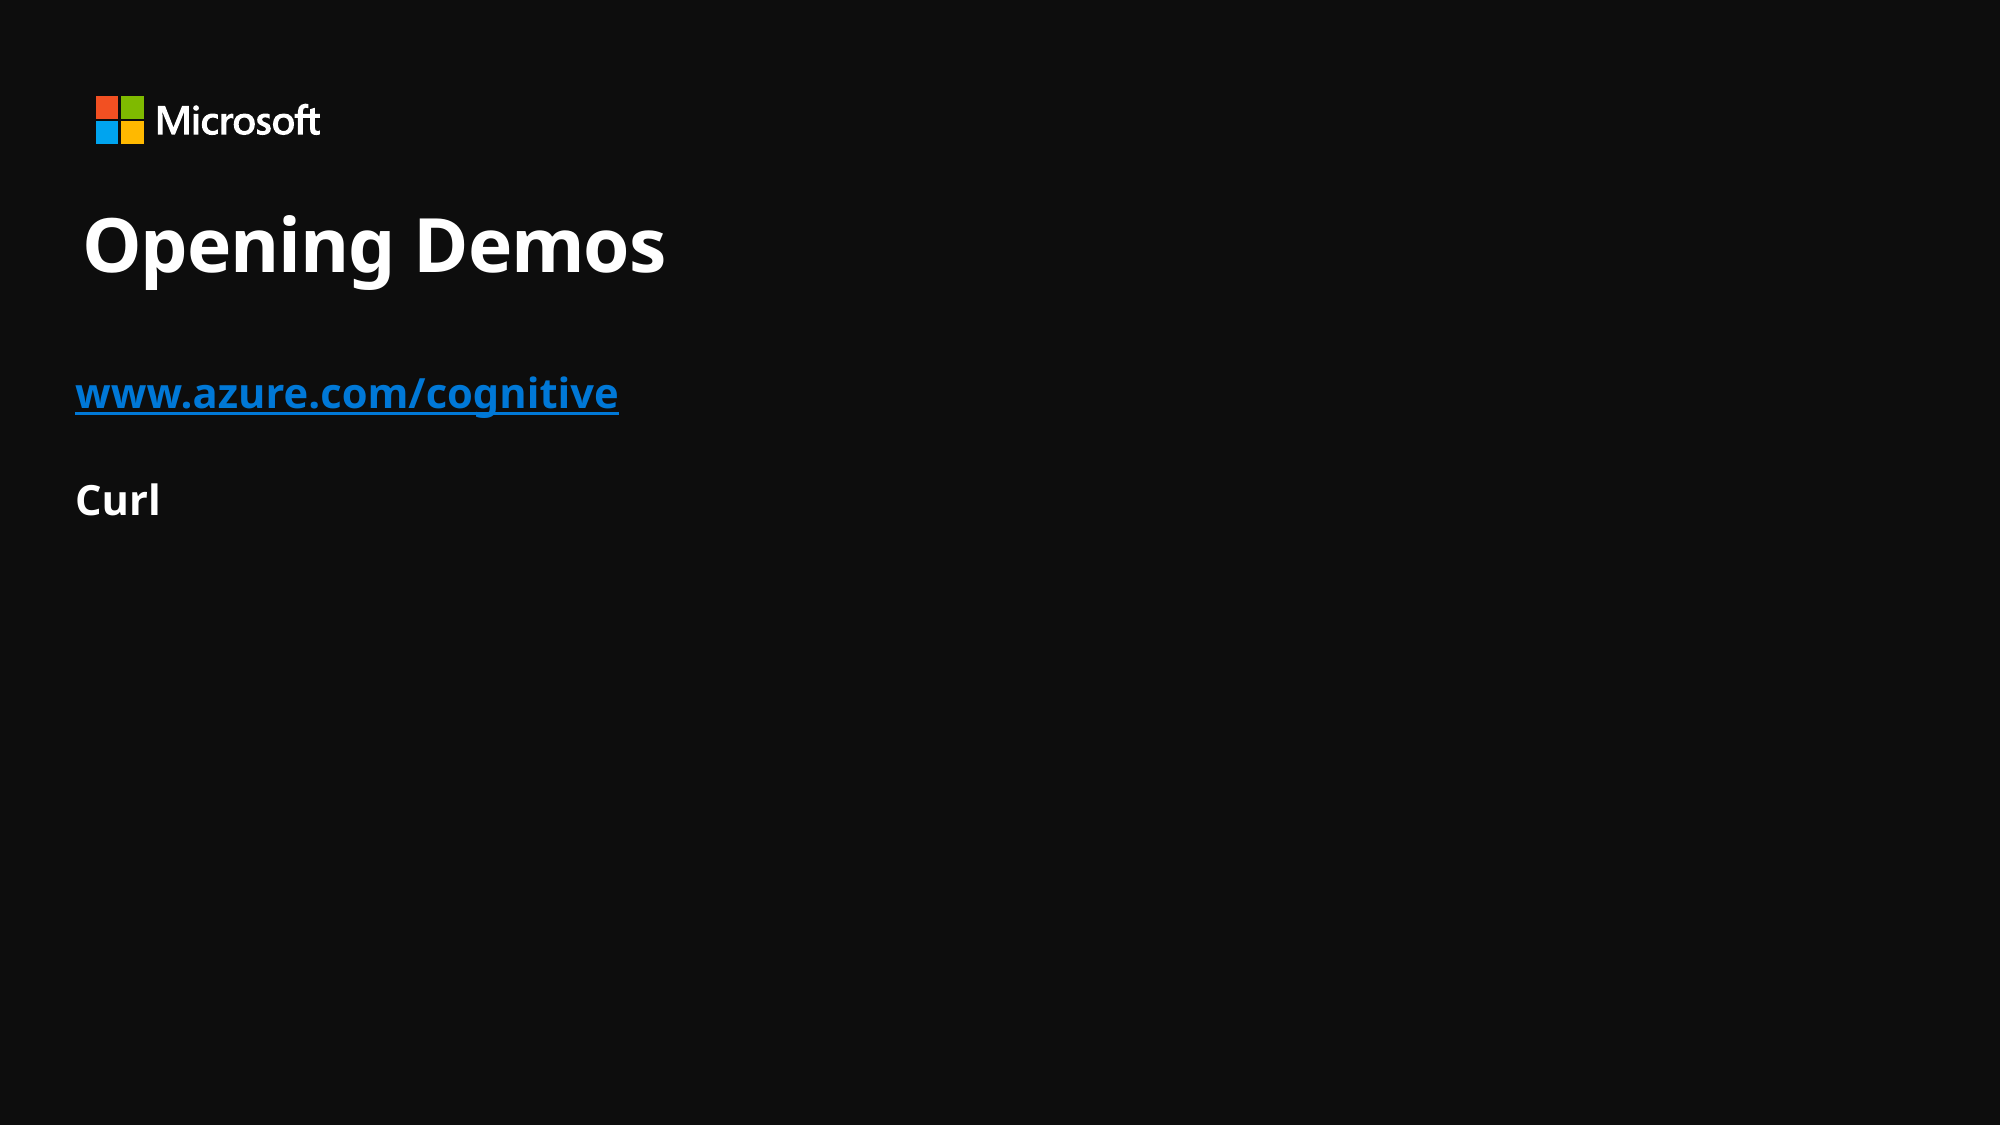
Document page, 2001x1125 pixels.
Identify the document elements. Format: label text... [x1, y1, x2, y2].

text_box www.azure.com/cognitive Curl [60, 359, 1061, 582]
title Opening Demos [82, 196, 1583, 288]
